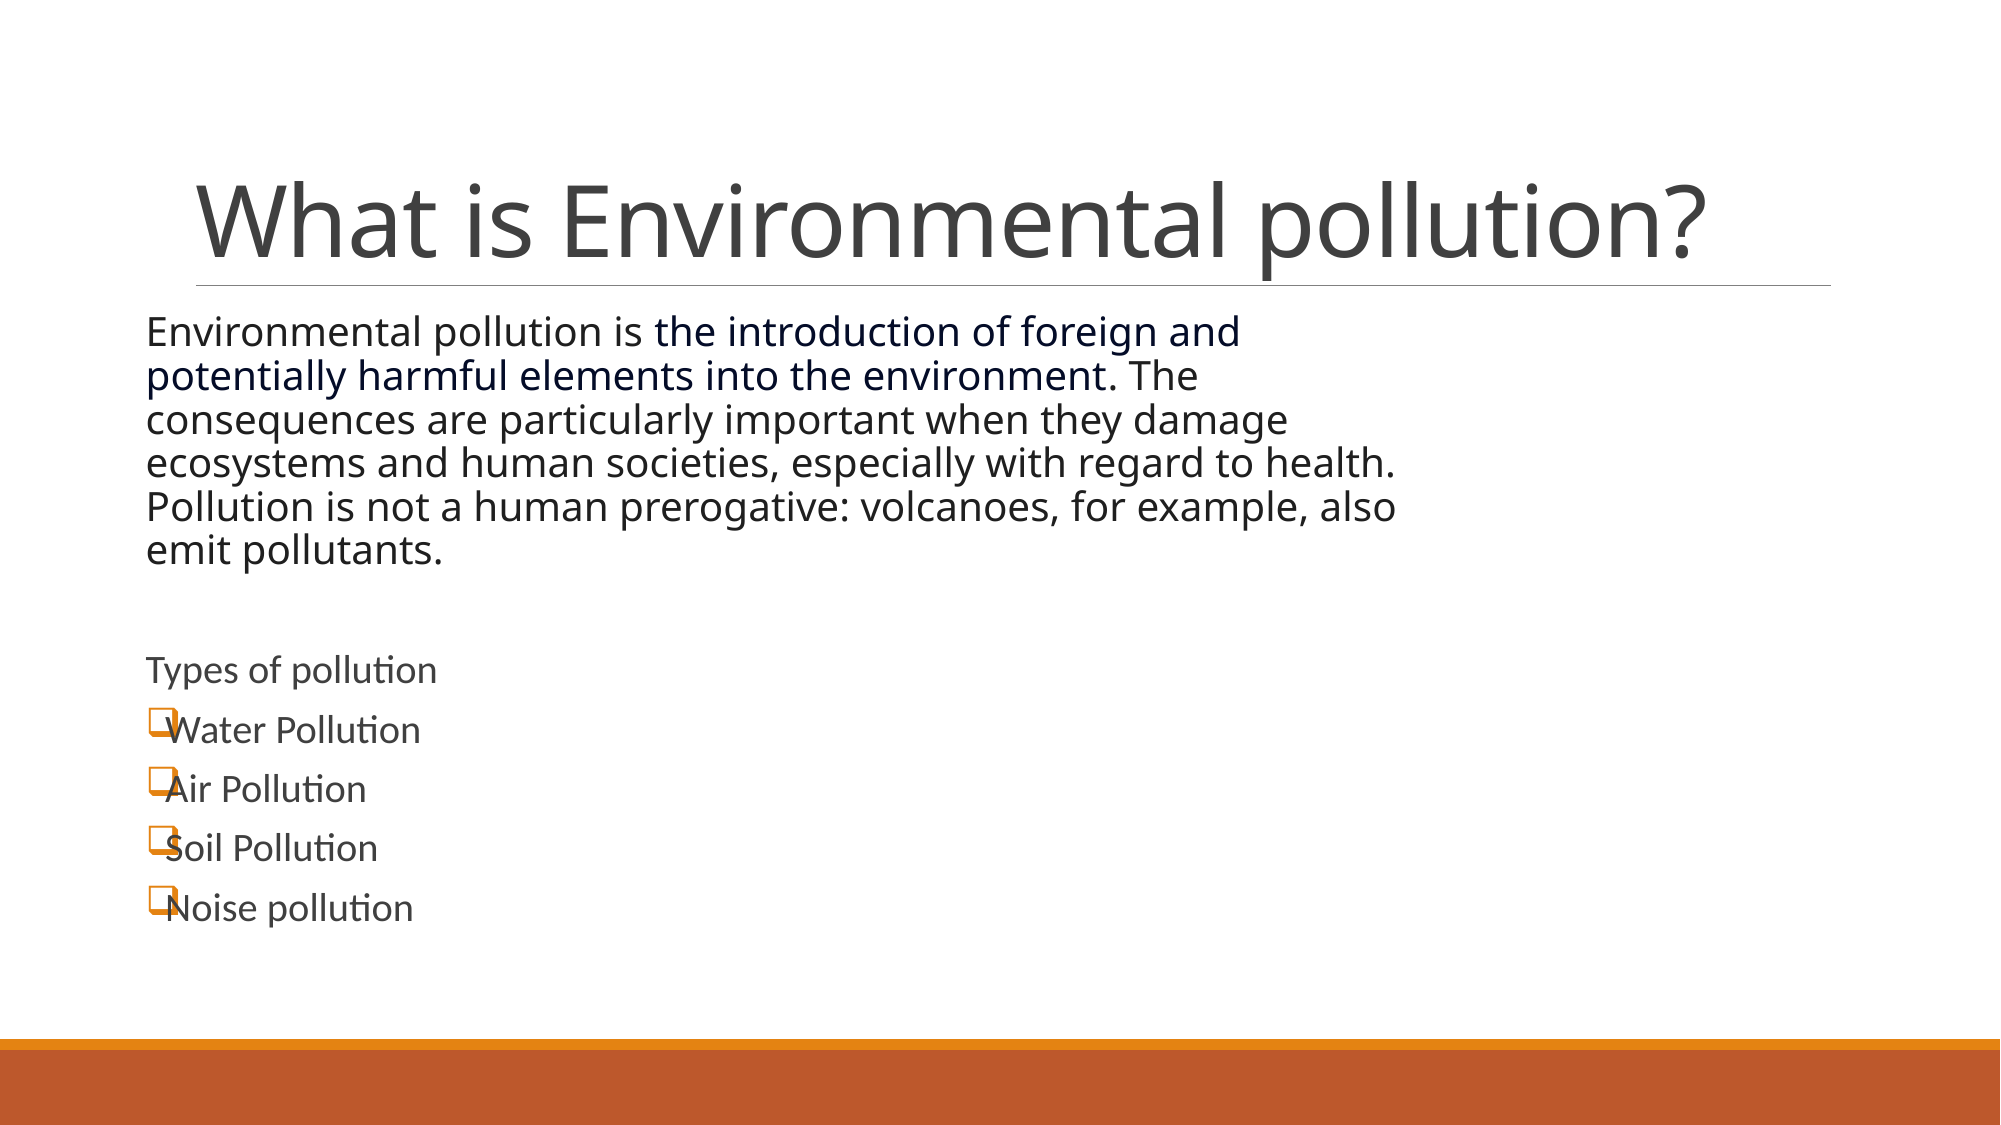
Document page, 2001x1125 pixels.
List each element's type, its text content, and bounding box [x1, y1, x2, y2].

title What is Environmental pollution? [180, 47, 1830, 285]
list Environmental pollution is the introduction of foreign and potentially harmful elements into the environment. The consequences are particularly important when they damage ecosystems and human societies, especially with regard to health. Pollution is not a human prerogative: volcanoes, for example, also emit pollutants. Types of pollution Water Pollution Air Pollution Soil Pollution Noise pollution [145, 304, 1439, 1014]
